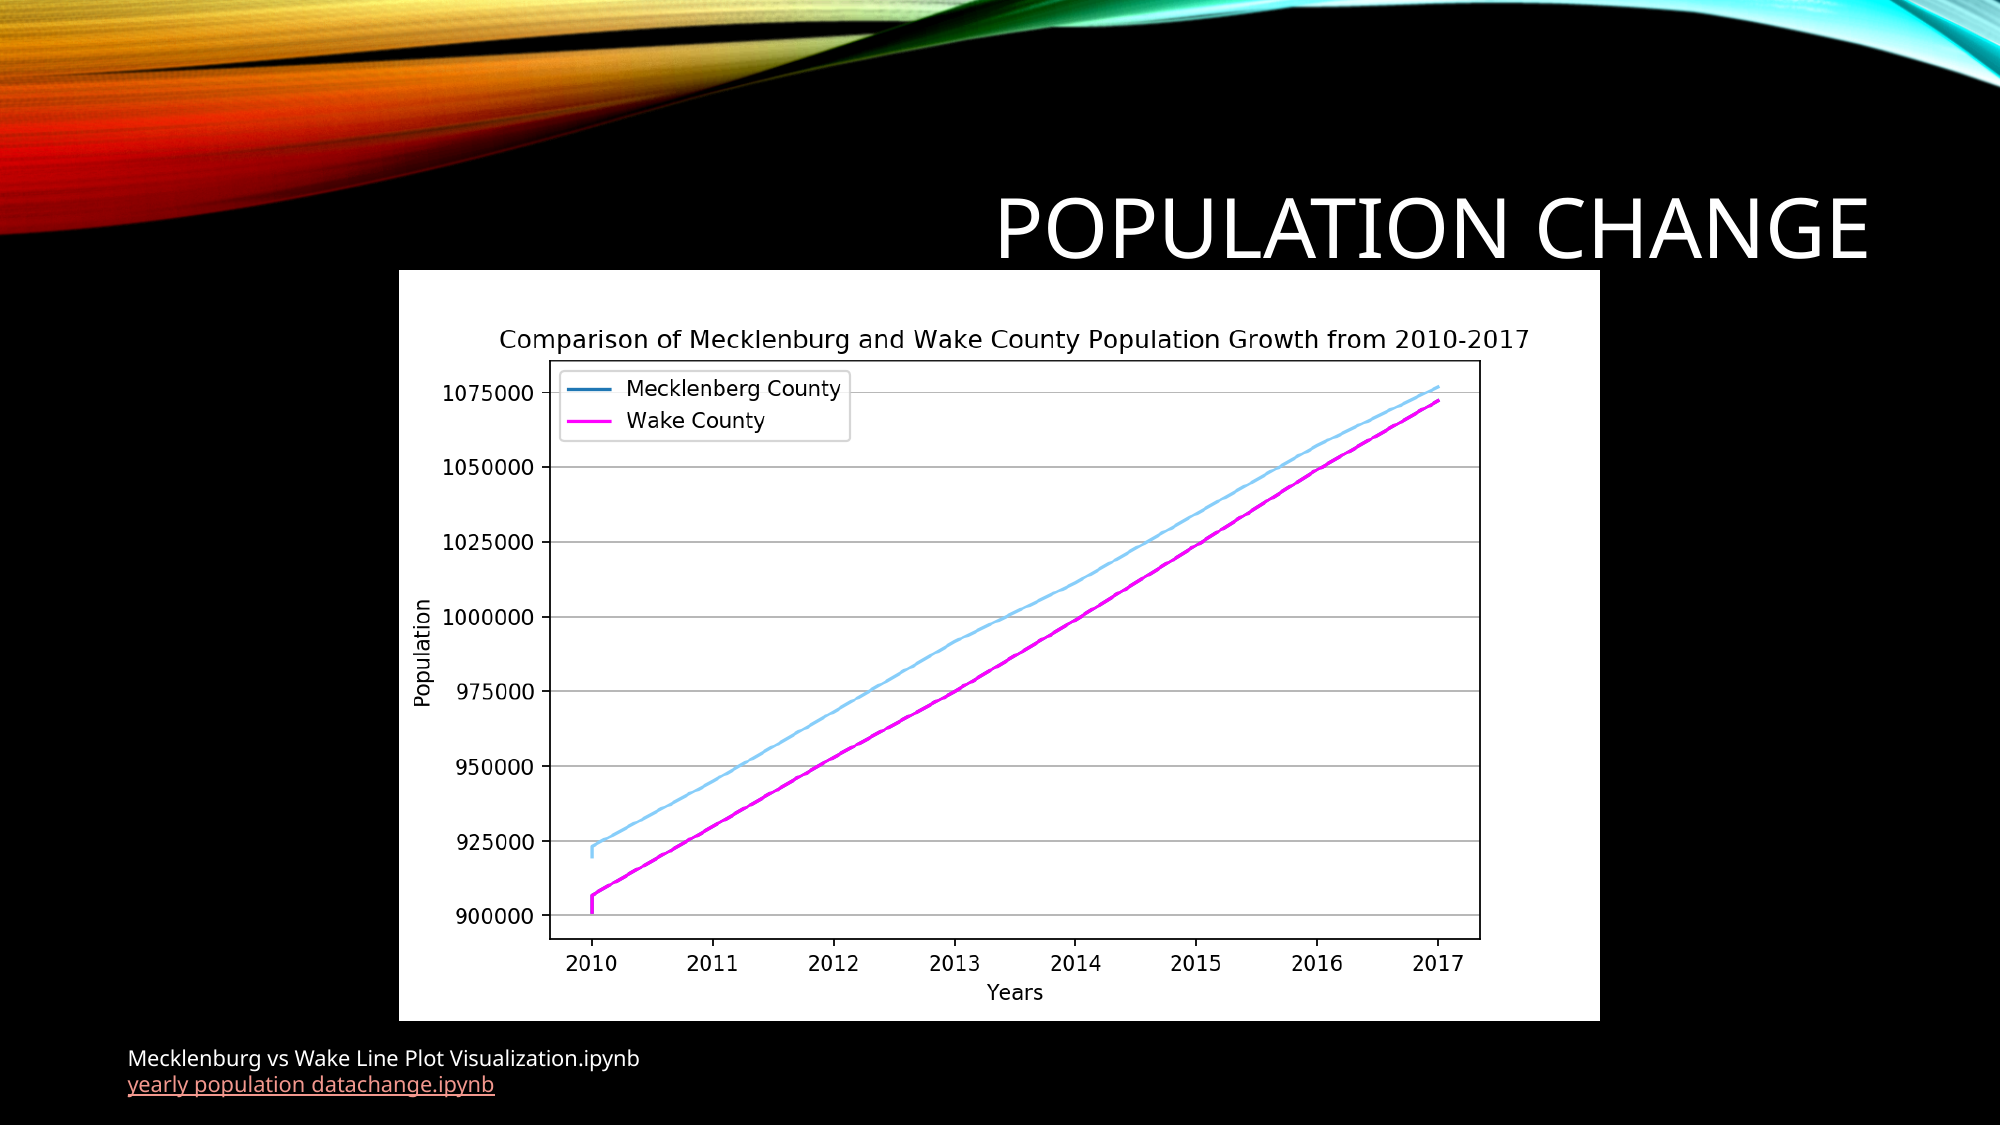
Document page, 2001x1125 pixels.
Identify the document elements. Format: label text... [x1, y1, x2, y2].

picture [0, 0, 2000, 237]
picture [399, 269, 1601, 1021]
footer Mecklenburg vs Wake Line Plot Visualization.ipynb yearly population datachange.ipynb [112, 1042, 1388, 1103]
title Population CHange [474, 125, 1888, 338]
